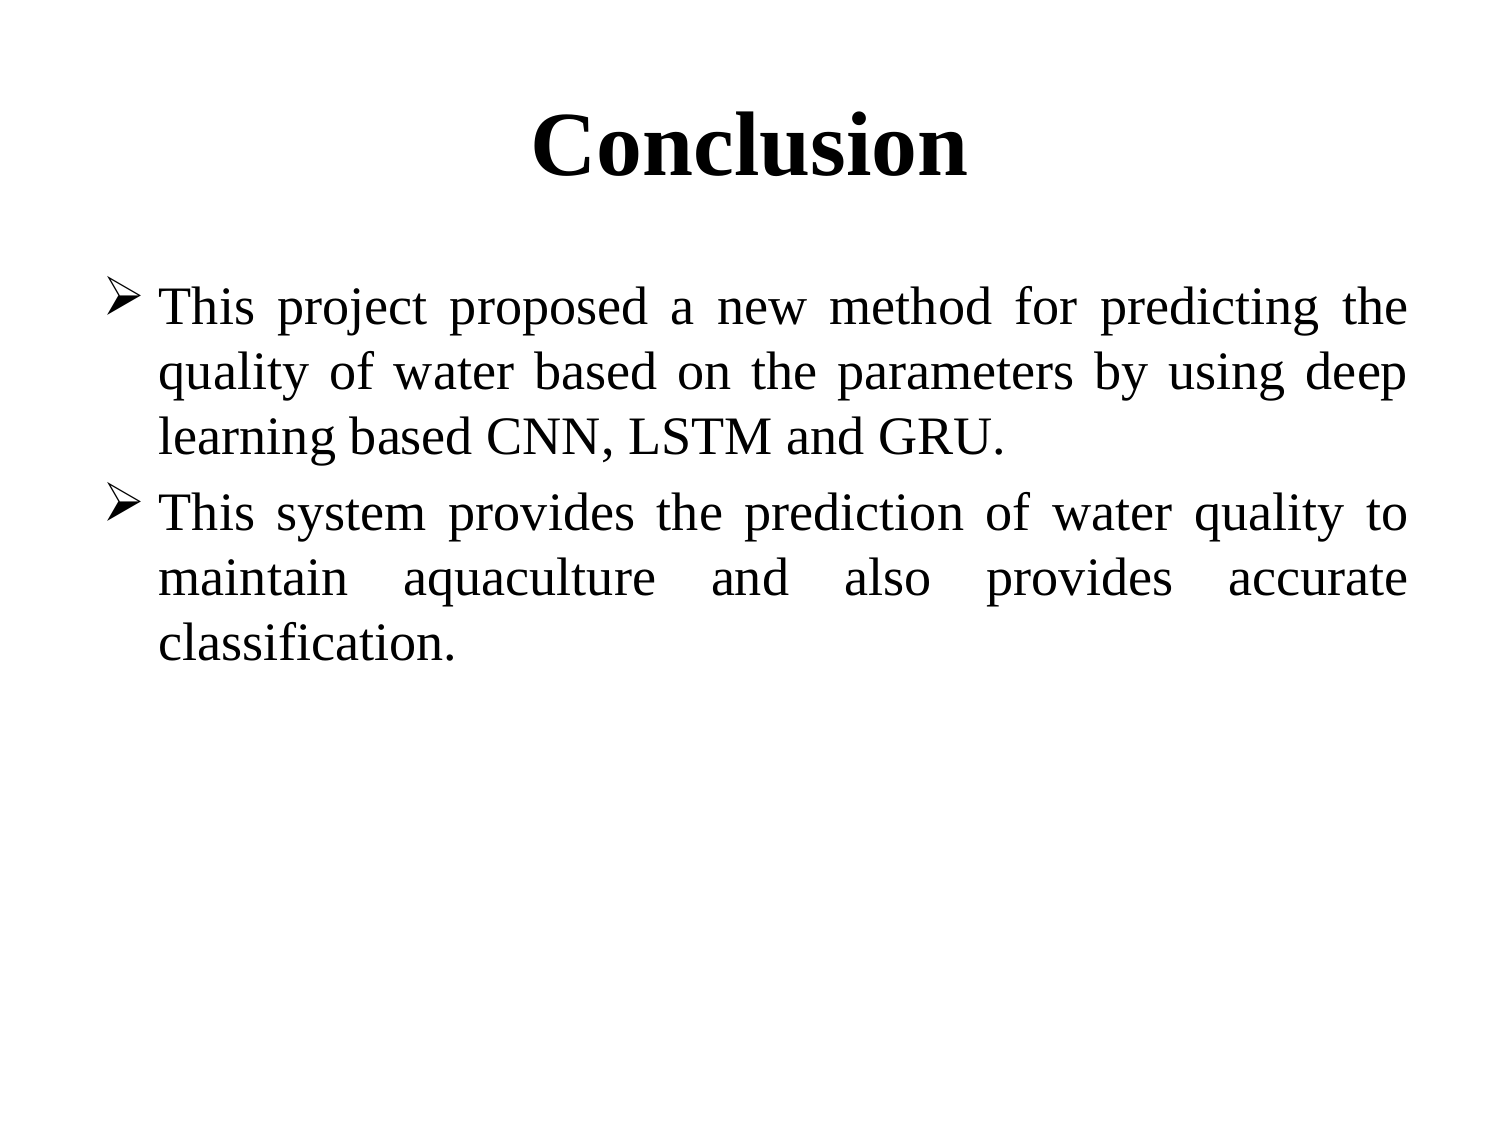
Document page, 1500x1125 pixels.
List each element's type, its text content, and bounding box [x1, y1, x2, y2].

list This project proposed a new method for predicting the quality of water based on the parameters by using deep learning based CNN, LSTM and GRU. This system provides the prediction of water quality to maintain aquaculture and also provides accurate classification. [87, 262, 1425, 1005]
title Conclusion [75, 45, 1425, 233]
